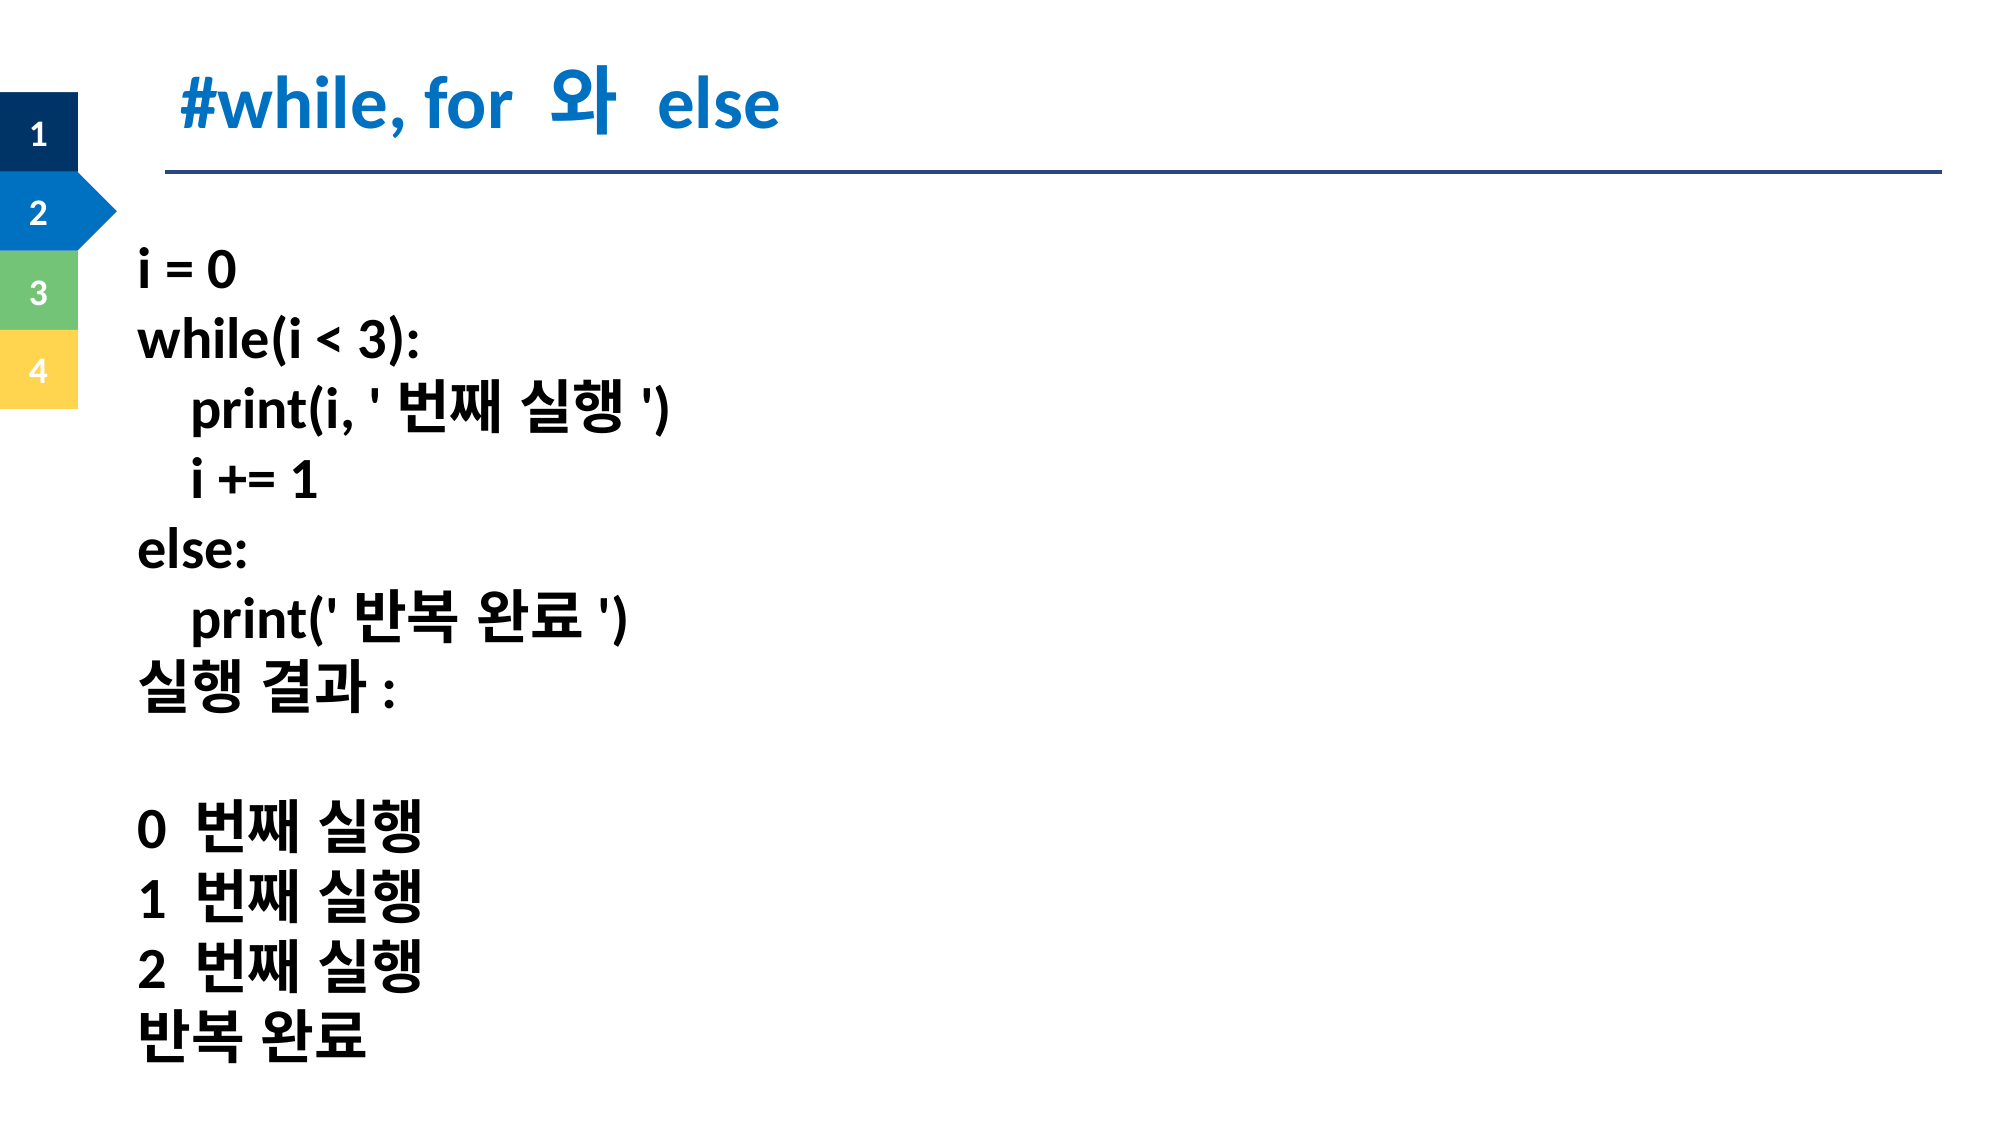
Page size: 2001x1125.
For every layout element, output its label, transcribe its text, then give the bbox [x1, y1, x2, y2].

list #while, for 와 else [165, 36, 1914, 172]
text_box i = 0 while(i < 3): print(i, '번째 실행') i += 1 else: print('반복 완료') 실행 결과: 0 번째 실행 1 번째 실행 2 번째 실행 반복 완료 [122, 222, 1929, 1078]
